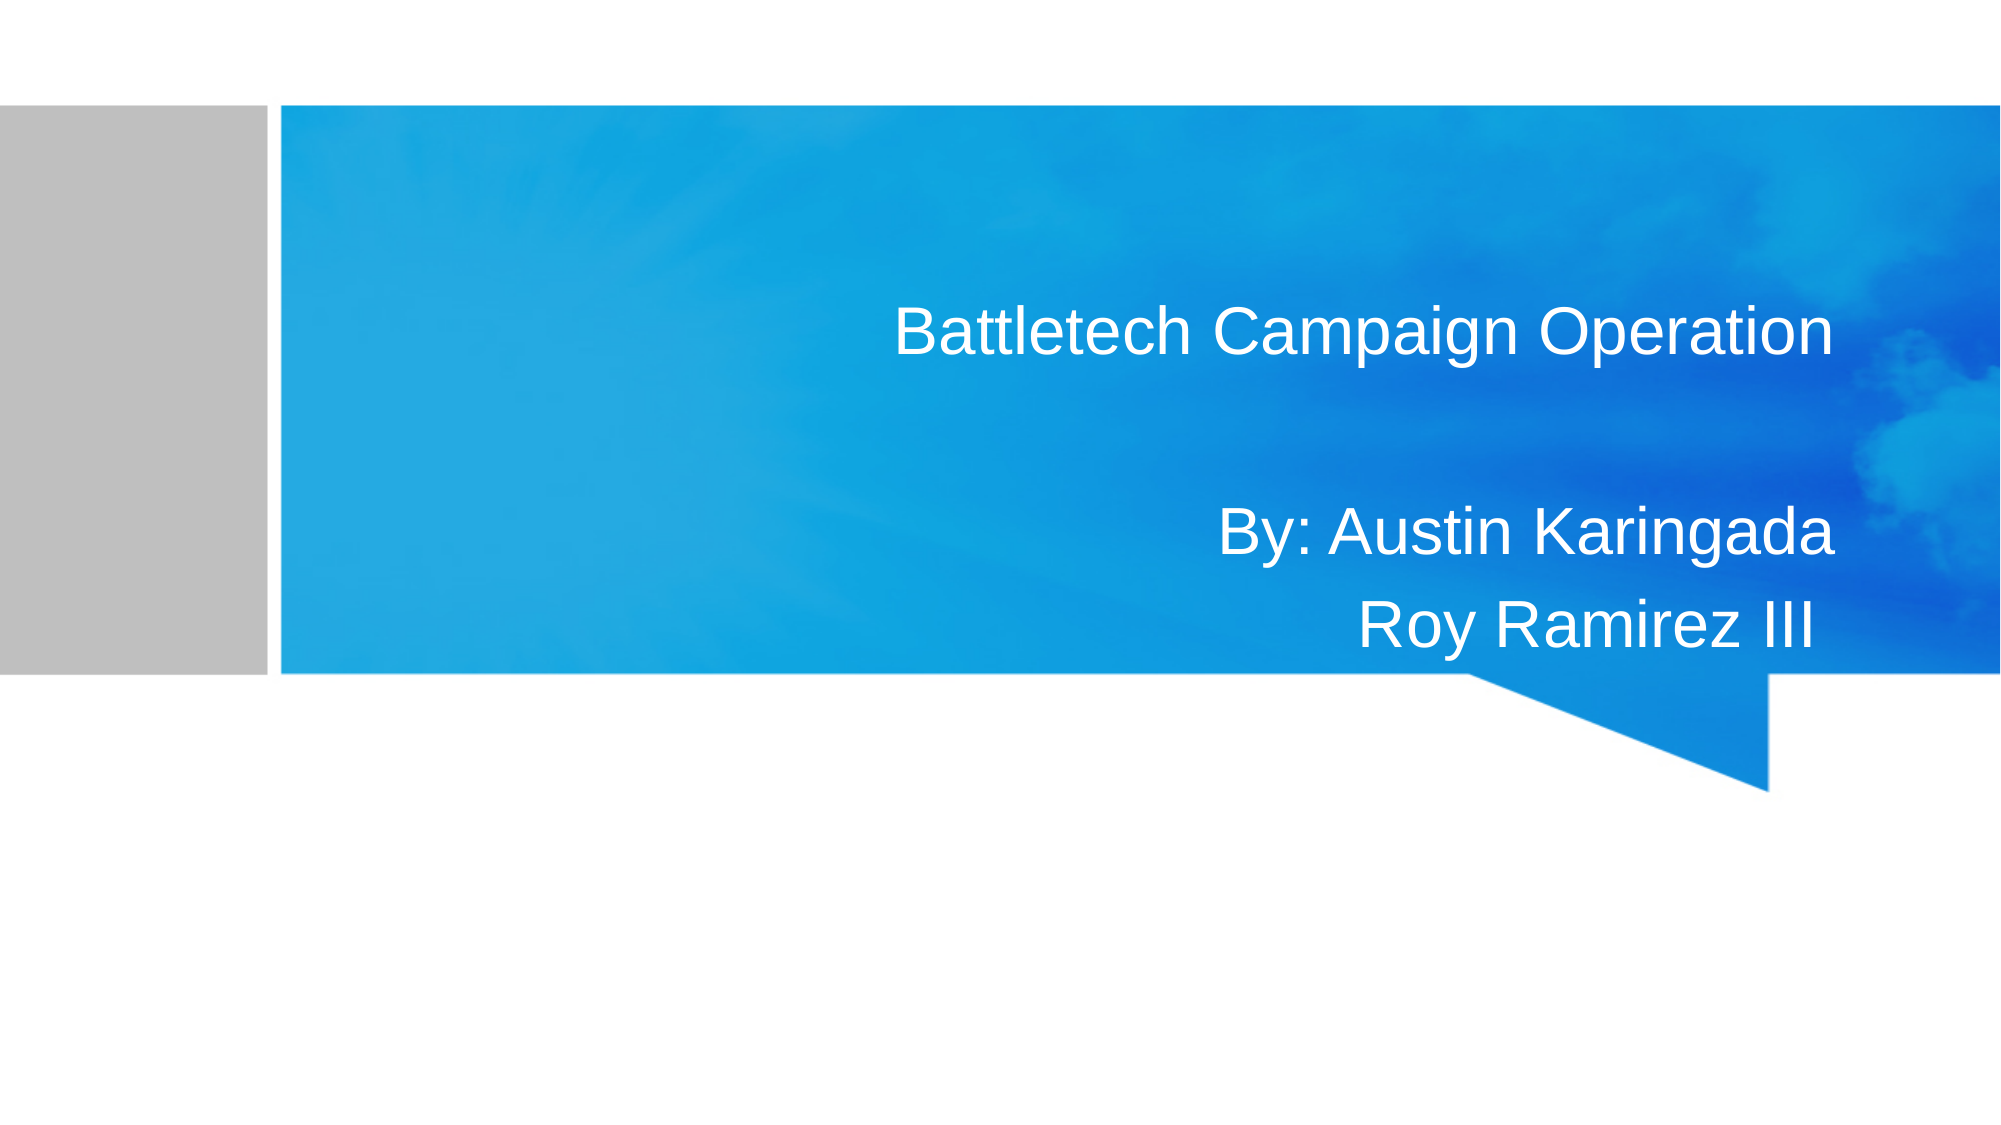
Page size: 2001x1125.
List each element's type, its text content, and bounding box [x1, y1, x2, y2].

title Battletech Campaign Operation [338, 278, 1850, 457]
subtitle By: Austin Karingada Roy Ramirez III [338, 479, 1851, 768]
picture [0, 3, 2001, 1125]
